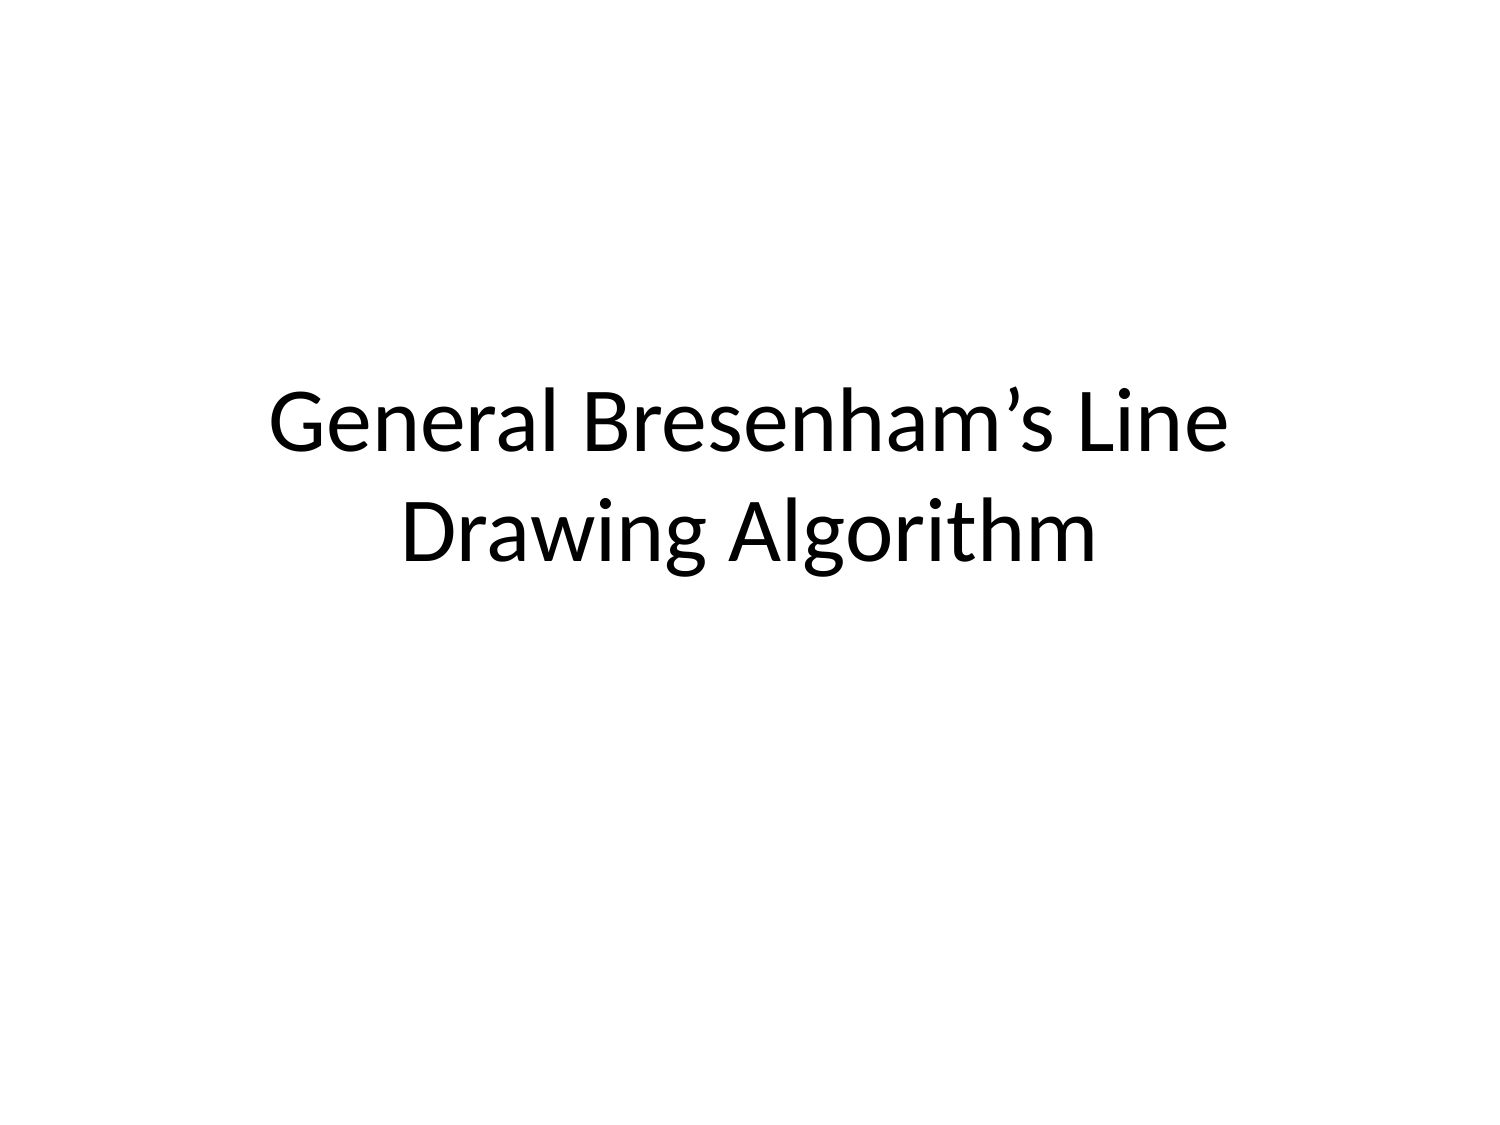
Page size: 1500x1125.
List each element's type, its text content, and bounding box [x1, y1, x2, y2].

title General Bresenham’s Line Drawing Algorithm [112, 349, 1388, 591]
